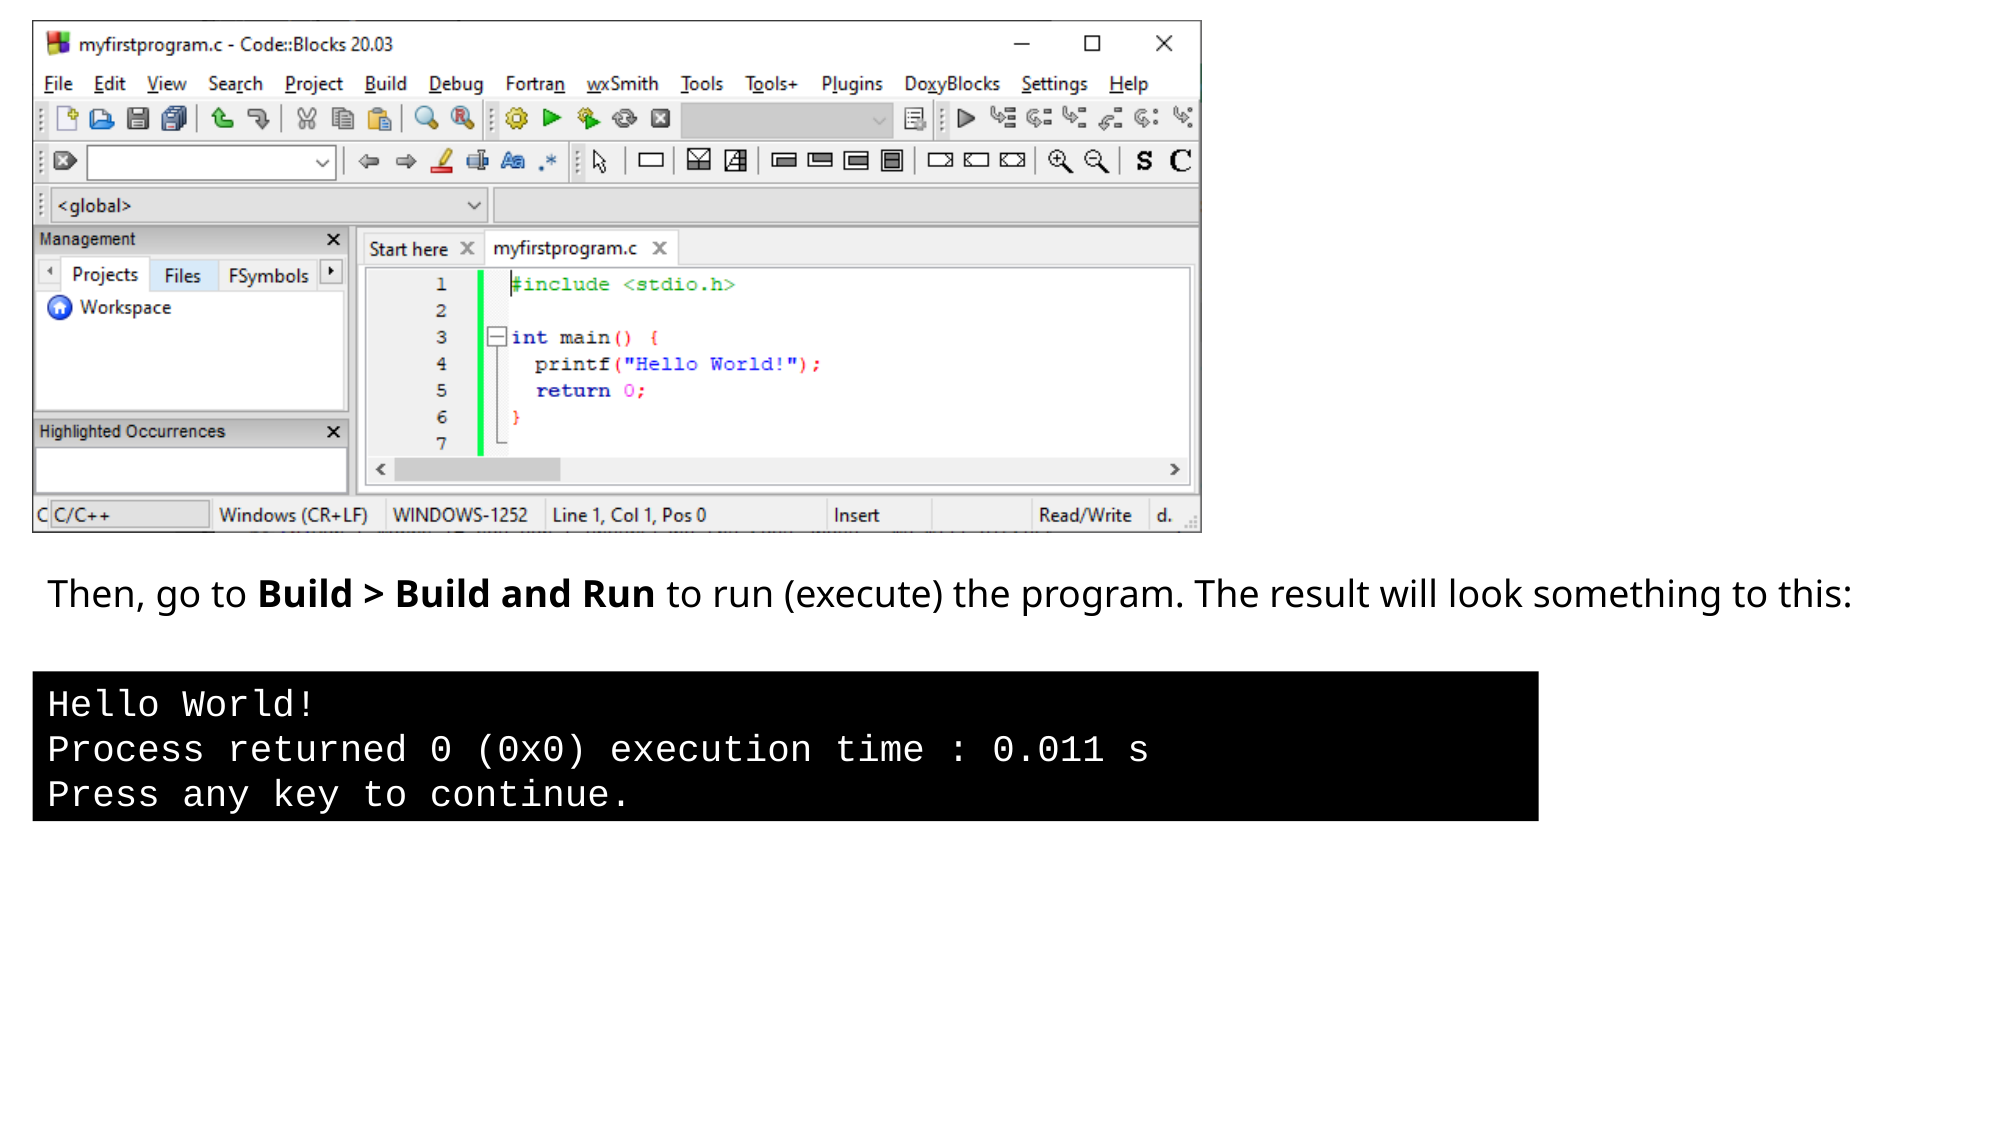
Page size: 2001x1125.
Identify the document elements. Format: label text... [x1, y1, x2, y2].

text_box Then, go to Build > Build and Run to run (execute) the program. The result will look something to this: [32, 562, 2000, 623]
text_box Hello World! Process returned 0 (0x0) execution time : 0.011 s Press any key to continue. [32, 671, 1539, 822]
picture [32, 20, 1202, 533]
